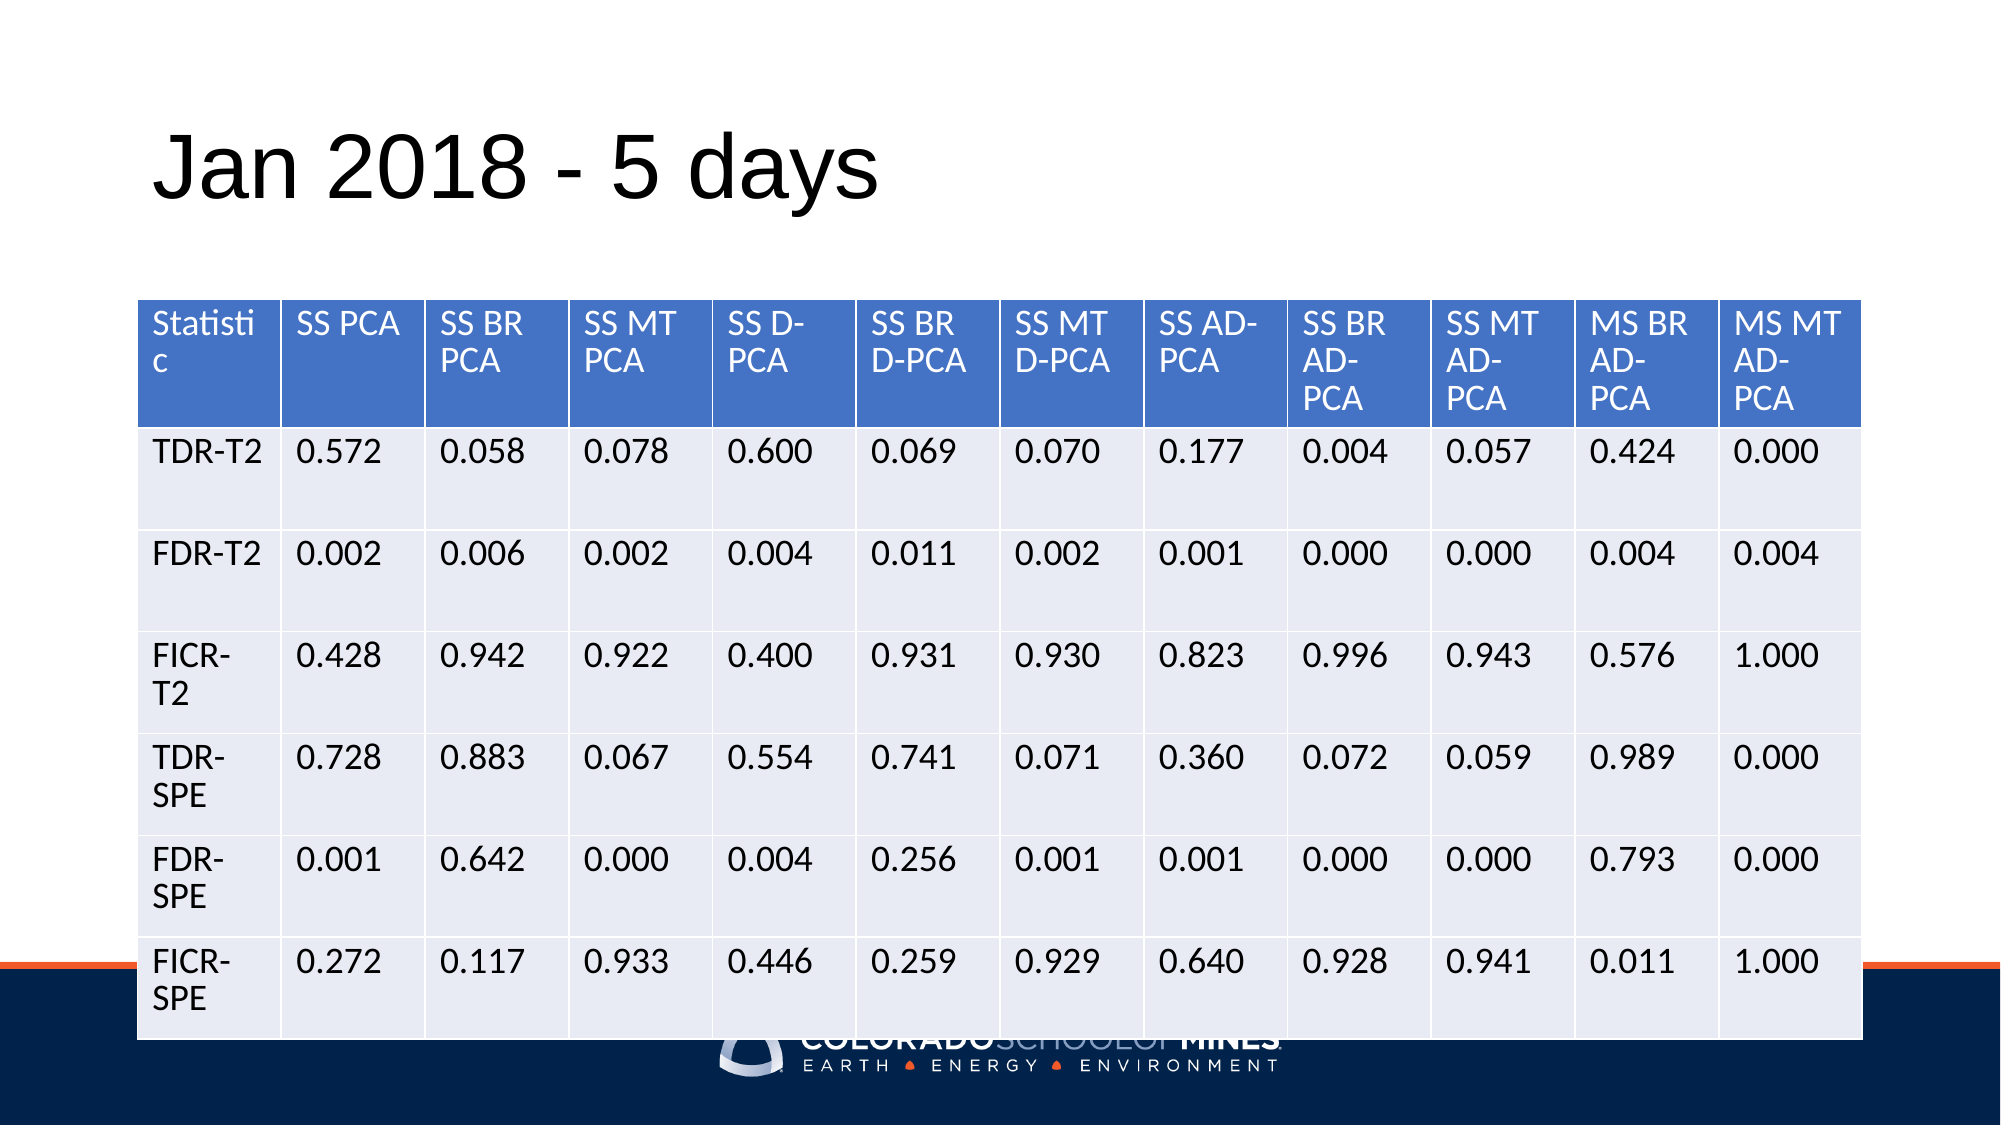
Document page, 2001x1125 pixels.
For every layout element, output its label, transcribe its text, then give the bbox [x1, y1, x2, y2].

table_cell 0.078 [570, 429, 712, 529]
table_cell 0.001 [1145, 836, 1287, 936]
table_cell 0.057 [1432, 429, 1574, 529]
table_cell 0.928 [1288, 938, 1430, 1038]
table_cell 0.002 [282, 531, 424, 631]
table_cell FICR-T2 [138, 632, 280, 733]
table_cell 0.793 [1576, 836, 1718, 936]
table_cell 0.000 [1720, 429, 1861, 529]
table_cell 0.000 [1720, 836, 1861, 936]
table_cell 1.000 [1720, 632, 1861, 733]
table_cell 0.058 [426, 429, 568, 529]
table_cell 0.067 [570, 734, 712, 835]
table_cell 0.006 [426, 531, 568, 631]
table_header Statistic [138, 300, 280, 427]
table_cell FDR-SPE [138, 836, 280, 936]
table_cell 0.059 [1432, 734, 1574, 835]
table_cell 0.576 [1576, 632, 1718, 733]
table_cell 0.000 [1432, 836, 1574, 936]
table_cell 0.989 [1576, 734, 1718, 835]
table_cell FICR-SPE [138, 938, 280, 1038]
table_cell 0.004 [1720, 531, 1861, 631]
table_cell 0.640 [1145, 938, 1287, 1038]
table_cell 0.011 [857, 531, 999, 631]
table_cell 0.117 [426, 938, 568, 1038]
table_cell 0.942 [426, 632, 568, 733]
table_header MS BR AD-PCA [1576, 300, 1718, 427]
table_cell 0.554 [713, 734, 855, 835]
table_cell 0.929 [1001, 938, 1143, 1038]
table_cell 0.360 [1145, 734, 1287, 835]
table_cell 1.000 [1720, 938, 1861, 1038]
table_cell 0.922 [570, 632, 712, 733]
table_cell 0.069 [857, 429, 999, 529]
table_cell 0.446 [713, 938, 855, 1038]
table_header SS MT AD-PCA [1432, 300, 1574, 427]
table_header SS BR PCA [426, 300, 568, 427]
table_cell 0.741 [857, 734, 999, 835]
table_cell 0.002 [1001, 531, 1143, 631]
table_cell 0.996 [1288, 632, 1430, 733]
table_cell 0.941 [1432, 938, 1574, 1038]
table_cell 0.933 [570, 938, 712, 1038]
table_cell 0.272 [282, 938, 424, 1038]
table_cell 0.000 [1432, 531, 1574, 631]
table_cell 0.642 [426, 836, 568, 936]
table_cell 0.070 [1001, 429, 1143, 529]
table_cell 0.000 [1288, 836, 1430, 936]
table_header SS MT D-PCA [1001, 300, 1143, 427]
table_header SS MT PCA [570, 300, 712, 427]
table_header SS PCA [282, 300, 424, 427]
picture [0, 0, 2001, 1125]
table_header SS BR AD-PCA [1288, 300, 1430, 427]
table_cell TDR-SPE [138, 734, 280, 835]
table_cell 0.011 [1576, 938, 1718, 1038]
table_cell 0.000 [1288, 531, 1430, 631]
table_cell 0.424 [1576, 429, 1718, 529]
table_cell 0.004 [713, 531, 855, 631]
table_cell 0.072 [1288, 734, 1430, 835]
table_cell 0.728 [282, 734, 424, 835]
table_cell 0.883 [426, 734, 568, 835]
table_cell 0.001 [282, 836, 424, 936]
table_cell 0.002 [570, 531, 712, 631]
table_cell 0.004 [1288, 429, 1430, 529]
table_cell 0.256 [857, 836, 999, 936]
table_cell 0.943 [1432, 632, 1574, 733]
table_cell 0.428 [282, 632, 424, 733]
table_cell 0.001 [1001, 836, 1143, 936]
table_cell TDR-T2 [138, 429, 280, 529]
table_cell 0.931 [857, 632, 999, 733]
title Jan 2018 - 5 days [137, 59, 1863, 278]
table_cell 0.000 [570, 836, 712, 936]
table_cell FDR-T2 [138, 531, 280, 631]
table_header SS D-PCA [713, 300, 855, 427]
table_cell 0.000 [1720, 734, 1861, 835]
table_cell 0.823 [1145, 632, 1287, 733]
table_cell 0.071 [1001, 734, 1143, 835]
table_cell 0.400 [713, 632, 855, 733]
table_header SS AD-PCA [1145, 300, 1287, 427]
table_cell 0.001 [1145, 531, 1287, 631]
table_cell 0.004 [1576, 531, 1718, 631]
table_cell 0.004 [713, 836, 855, 936]
table_cell 0.177 [1145, 429, 1287, 529]
table_header SS BR D-PCA [857, 300, 999, 427]
table_cell 0.572 [282, 429, 424, 529]
table_cell 0.259 [857, 938, 999, 1038]
table_cell 0.930 [1001, 632, 1143, 733]
table_header MS MT AD-PCA [1720, 300, 1861, 427]
table_cell 0.600 [713, 429, 855, 529]
